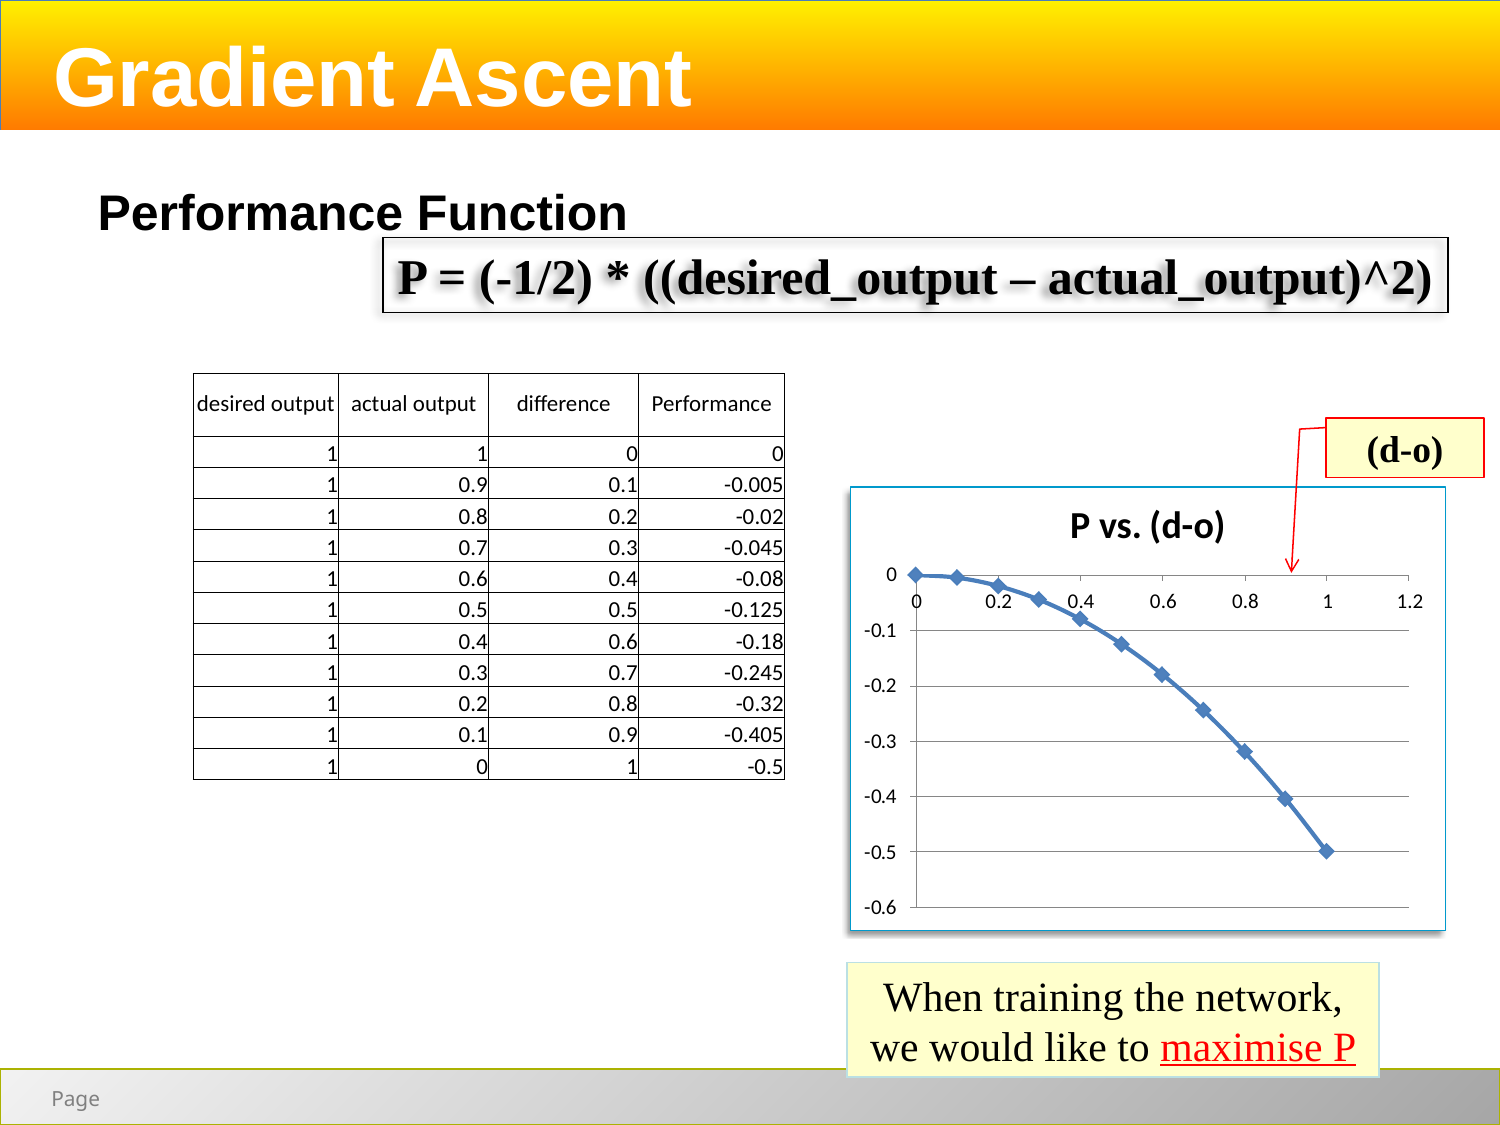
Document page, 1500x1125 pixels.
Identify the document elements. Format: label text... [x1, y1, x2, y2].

table_header actual output [339, 374, 488, 436]
table_cell 0.6 [489, 624, 638, 654]
text_box (d-o) [1296, 417, 1485, 478]
table_cell -0.125 [639, 593, 784, 623]
table_header Performance [639, 374, 784, 436]
table_cell -0.02 [639, 499, 784, 529]
table_cell 0 [489, 437, 638, 467]
table_cell 1 [194, 655, 338, 686]
table_cell 1 [194, 562, 338, 592]
table_cell 1 [194, 749, 338, 779]
table_cell 1 [194, 687, 338, 717]
text_box P = (-1/2) * ((desired_output – actual_output)^2) [382, 237, 1449, 313]
table_cell 1 [339, 437, 488, 467]
table_header desired output [194, 374, 338, 436]
table_cell 0.8 [489, 687, 638, 717]
table_cell -0.08 [639, 562, 784, 592]
table_cell 0.6 [339, 562, 488, 592]
table_cell -0.18 [639, 624, 784, 654]
table_cell 0.3 [339, 655, 488, 686]
table_cell -0.005 [639, 468, 784, 498]
table_cell 0 [639, 437, 784, 467]
table_cell 0.7 [489, 655, 638, 686]
table_cell 0.5 [339, 593, 488, 623]
text_box Gradient Ascent [0, 0, 1500, 130]
table_cell 1 [194, 530, 338, 561]
table_cell 0.1 [339, 718, 488, 748]
table_cell 0.2 [339, 687, 488, 717]
title Performance Function [14, 150, 721, 243]
table_header difference [489, 374, 638, 436]
table_cell -0.245 [639, 655, 784, 686]
table_cell 1 [194, 499, 338, 529]
table_cell 0.3 [489, 530, 638, 561]
table_cell 0 [339, 749, 488, 779]
text_box When training the network, we would like to maximise P [847, 962, 1380, 1078]
table_cell 1 [194, 593, 338, 623]
table_cell 0.9 [489, 718, 638, 748]
table_cell -0.405 [639, 718, 784, 748]
table_cell 0.4 [489, 562, 638, 592]
table_cell 0.1 [489, 468, 638, 498]
table_cell -0.045 [639, 530, 784, 561]
table_cell -0.32 [639, 687, 784, 717]
table_cell 0.4 [339, 624, 488, 654]
table_cell 0.2 [489, 499, 638, 529]
table_cell 1 [194, 468, 338, 498]
table_cell 1 [194, 437, 338, 467]
table_cell 0.8 [339, 499, 488, 529]
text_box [841, 478, 1454, 939]
table_cell 0.5 [489, 593, 638, 623]
table_cell 1 [489, 749, 638, 779]
table_cell -0.5 [639, 749, 784, 779]
table_cell 1 [194, 624, 338, 654]
table_cell 1 [194, 718, 338, 748]
table_cell 0.9 [339, 468, 488, 498]
table_cell 0.7 [339, 530, 488, 561]
